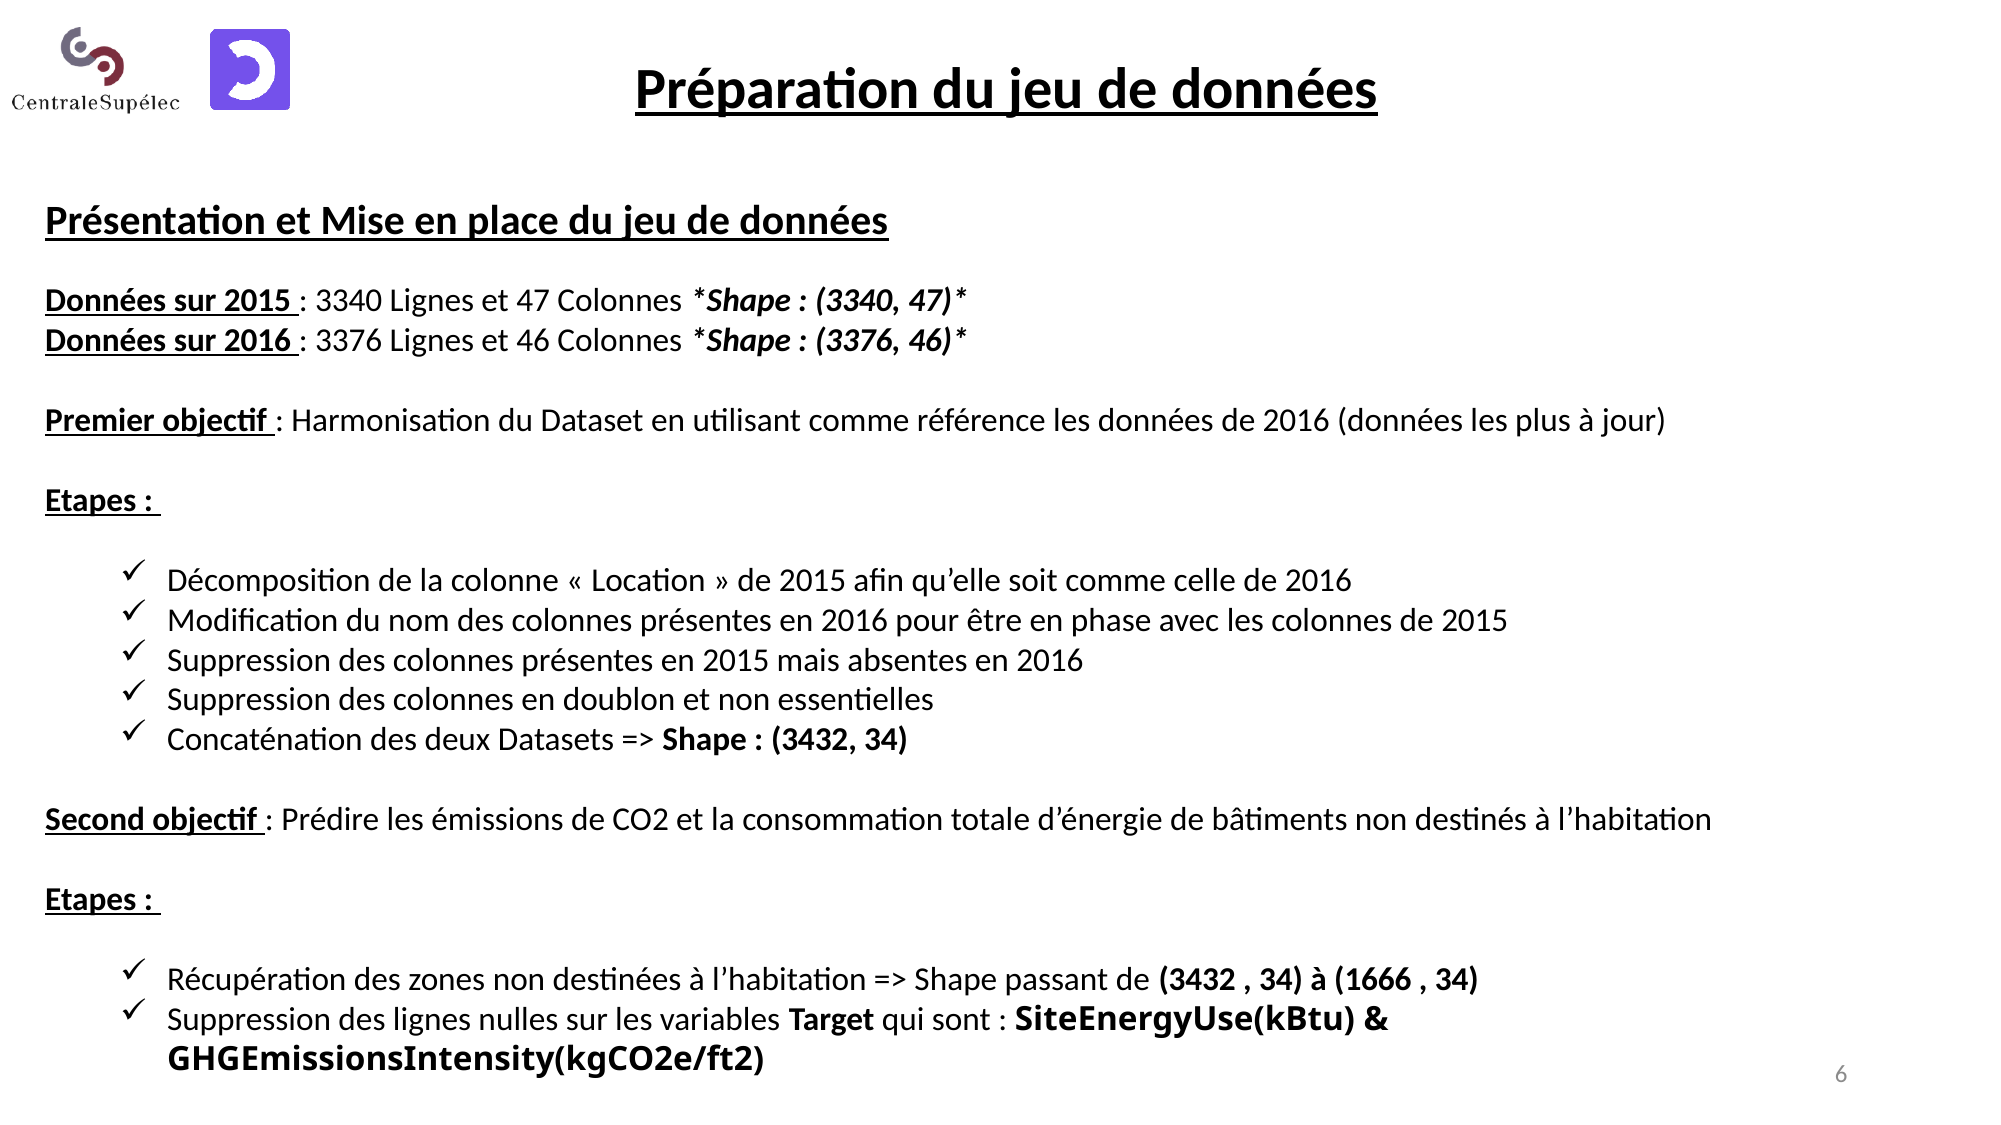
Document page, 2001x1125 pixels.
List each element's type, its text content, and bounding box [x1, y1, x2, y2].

text_box Données sur 2015 : 3340 Lignes et 47 Colonnes *Shape : (3340, 47)* Données sur 2016 : 3376 Lignes et 46 Colonnes *Shape : (3376, 46)* Premier objectif : Harmonisation du Dataset en utilisant comme référence les données de 2016 (données les plus à jour) Etapes : Décomposition de la colonne « Location » de 2015 afin qu’elle soit comme celle de 2016 Modification du nom des colonnes présentes en 2016 pour être en phase avec les colonnes de 2015 Suppression des colonnes présentes en 2015 mais absentes en 2016 Suppression des colonnes en doublon et non essentielles Concaténation des deux Datasets => Shape : (3432, 34) Second objectif : Prédire les émissions de CO2 et la consommation totale d’énergie de bâtiments non destinés à l’habitation Etapes : Récupération des zones non destinées à l’habitation => Shape passant de (3432 , 34) à (1666 , 34) Suppression des lignes nulles sur les variables Target qui sont : SiteEnergyUse(kBtu) & GHGEmissionsIntensity(kgCO2e/ft2) [30, 271, 2000, 1125]
slide_number 6 [1412, 1042, 1863, 1103]
picture [0, 25, 194, 114]
text_box Préparation du jeu de données [558, 50, 1442, 133]
list Présentation et Mise en place du jeu de données [30, 191, 915, 271]
picture [210, 29, 290, 110]
